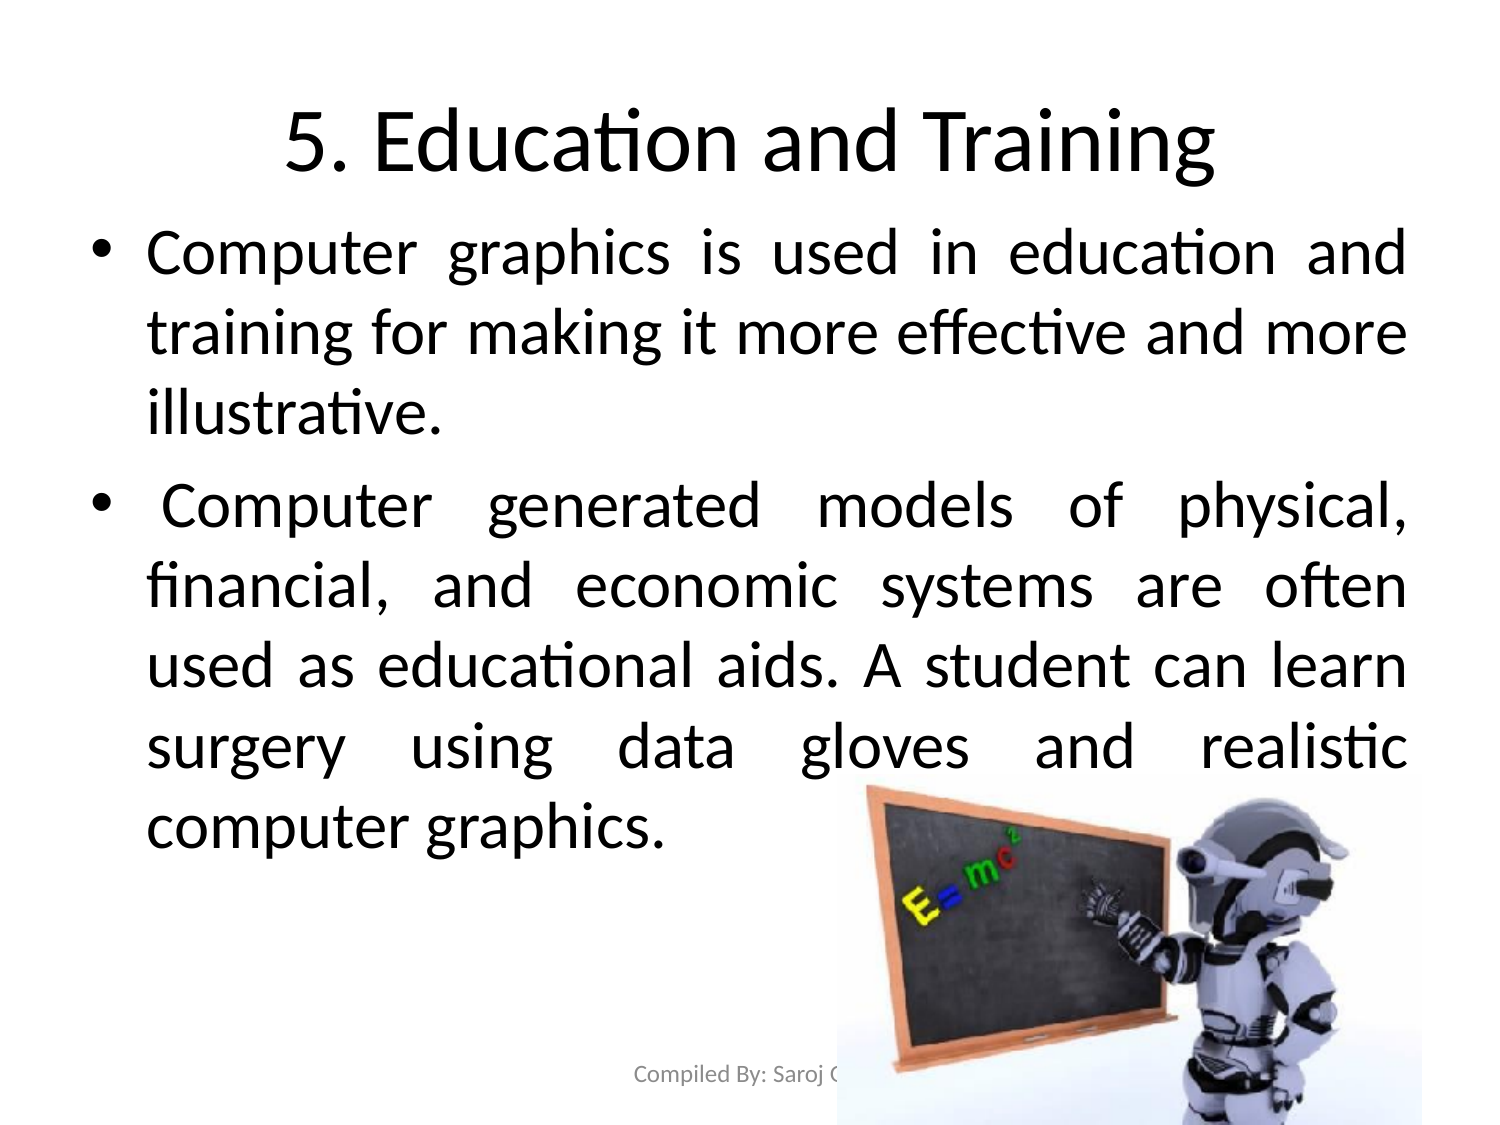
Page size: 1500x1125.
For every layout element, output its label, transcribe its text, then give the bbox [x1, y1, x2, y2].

picture [837, 774, 1423, 1125]
list Computer graphics is used in education and training for making it more effective and more illustrative. Computer generated models of physical, financial, and economic systems are often used as educational aids. A student can learn surgery using data gloves and realistic computer graphics. [75, 200, 1425, 1005]
title 5. Education and Training [75, 45, 1425, 200]
footer Compiled By: Saroj Giri [512, 1042, 832, 1103]
